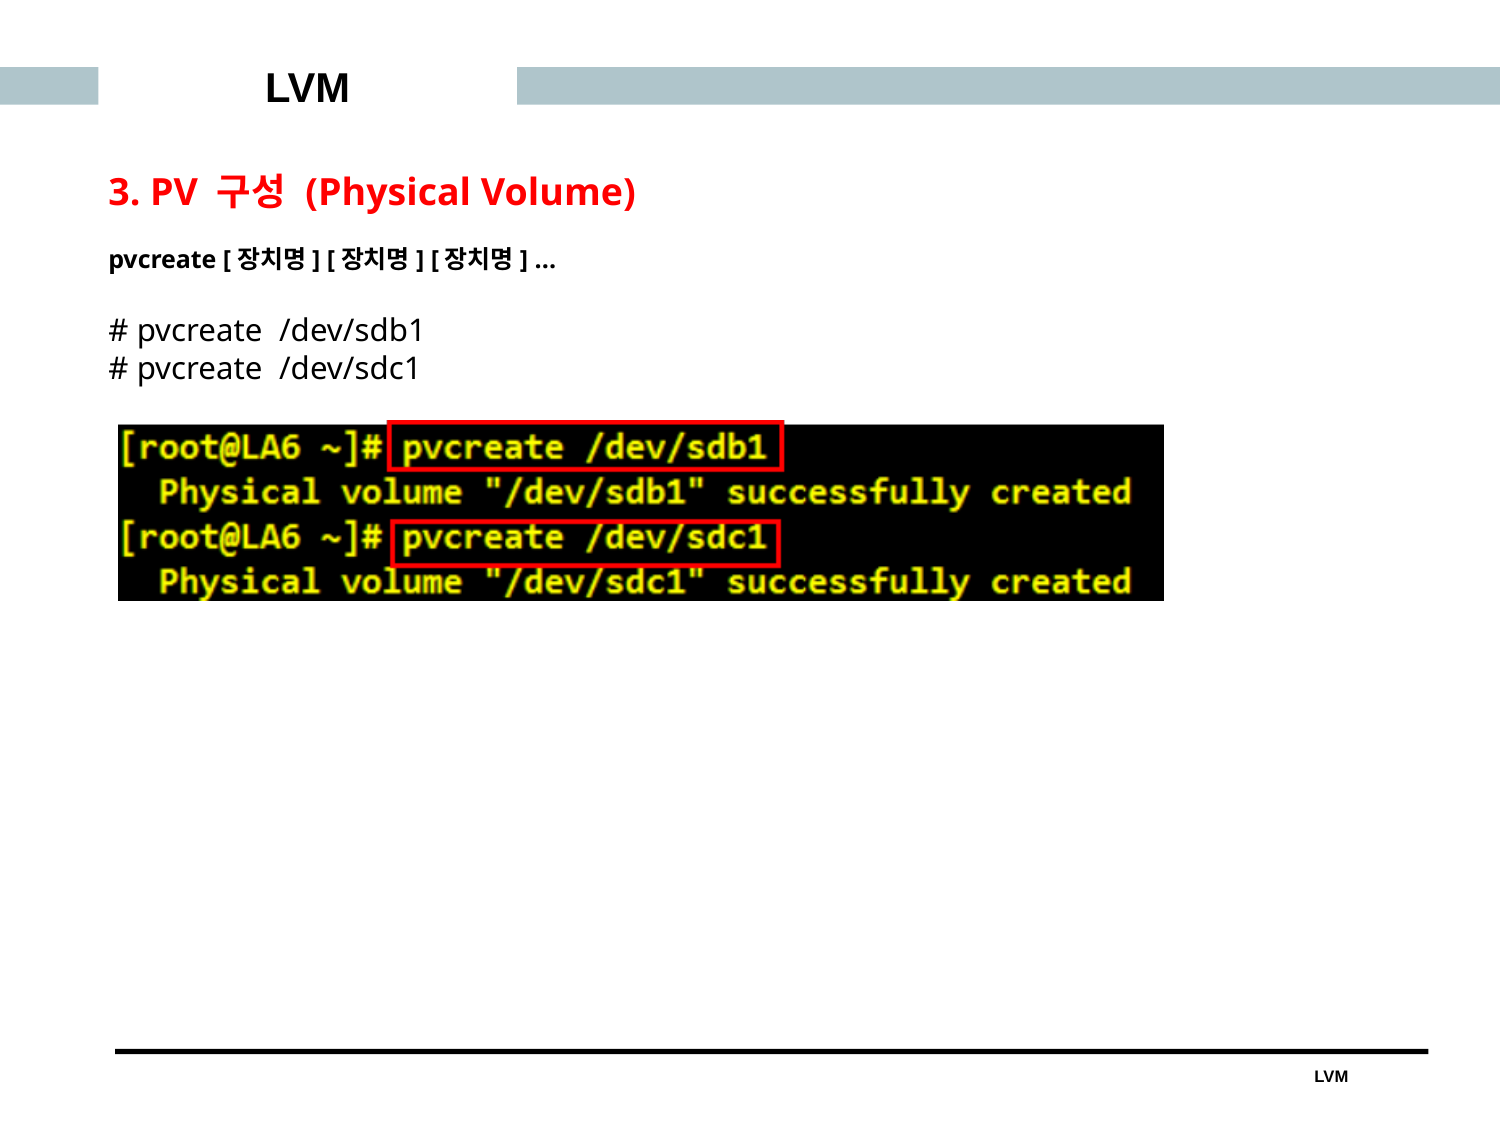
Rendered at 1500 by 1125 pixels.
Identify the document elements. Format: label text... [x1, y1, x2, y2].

text_box [515, 65, 1500, 107]
text_box [113, 1047, 1430, 1056]
text_box [0, 65, 100, 107]
text_box LVM [1234, 1058, 1429, 1094]
picture [118, 420, 1164, 601]
text_box LVM [112, 54, 503, 118]
text_box 3. PV 구성 (Physical Volume) pvcreate [장치명] [장치명] [장치명] ... # pvcreate /dev/sdb1 # pvcreate /dev/sdc1 [93, 160, 651, 393]
